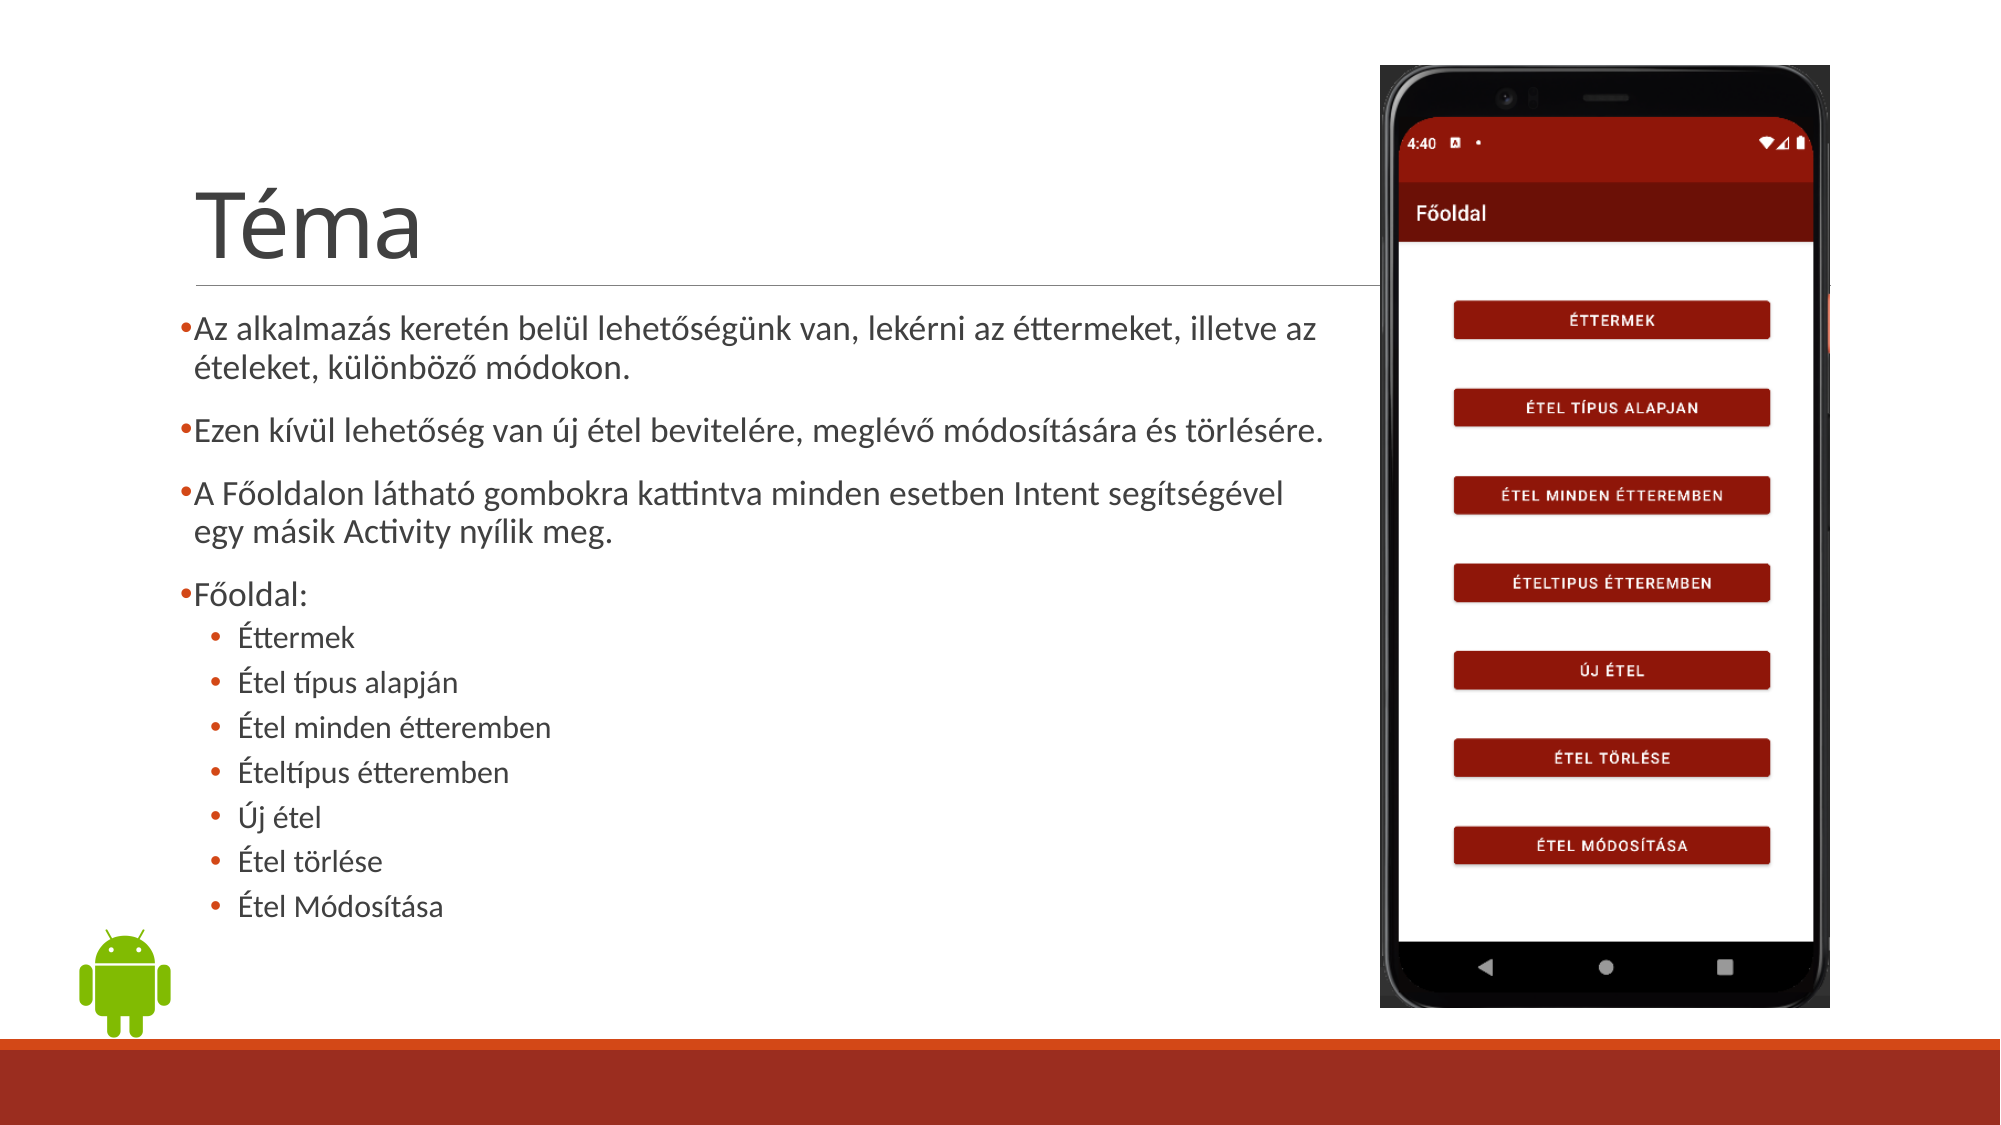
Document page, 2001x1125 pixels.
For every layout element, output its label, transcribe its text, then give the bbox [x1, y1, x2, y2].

picture [0, 889, 251, 1079]
title Téma [180, 47, 1830, 285]
picture [1379, 64, 1831, 1009]
list Az alkalmazás keretén belül lehetőségünk van, lekérni az éttermeket, illetve az ételeket, különböző módokon. Ezen kívül lehetőség van új étel bevitelére, meglévő módosítására és törlésére. A Főoldalon látható gombokra kattintva minden esetben Intent segítségével egy másik Activity nyílik meg. Főoldal: Éttermek Étel típus alapján Étel minden étteremben Ételtípus étteremben Új étel Étel törlése Étel Módosítása [180, 302, 1329, 963]
